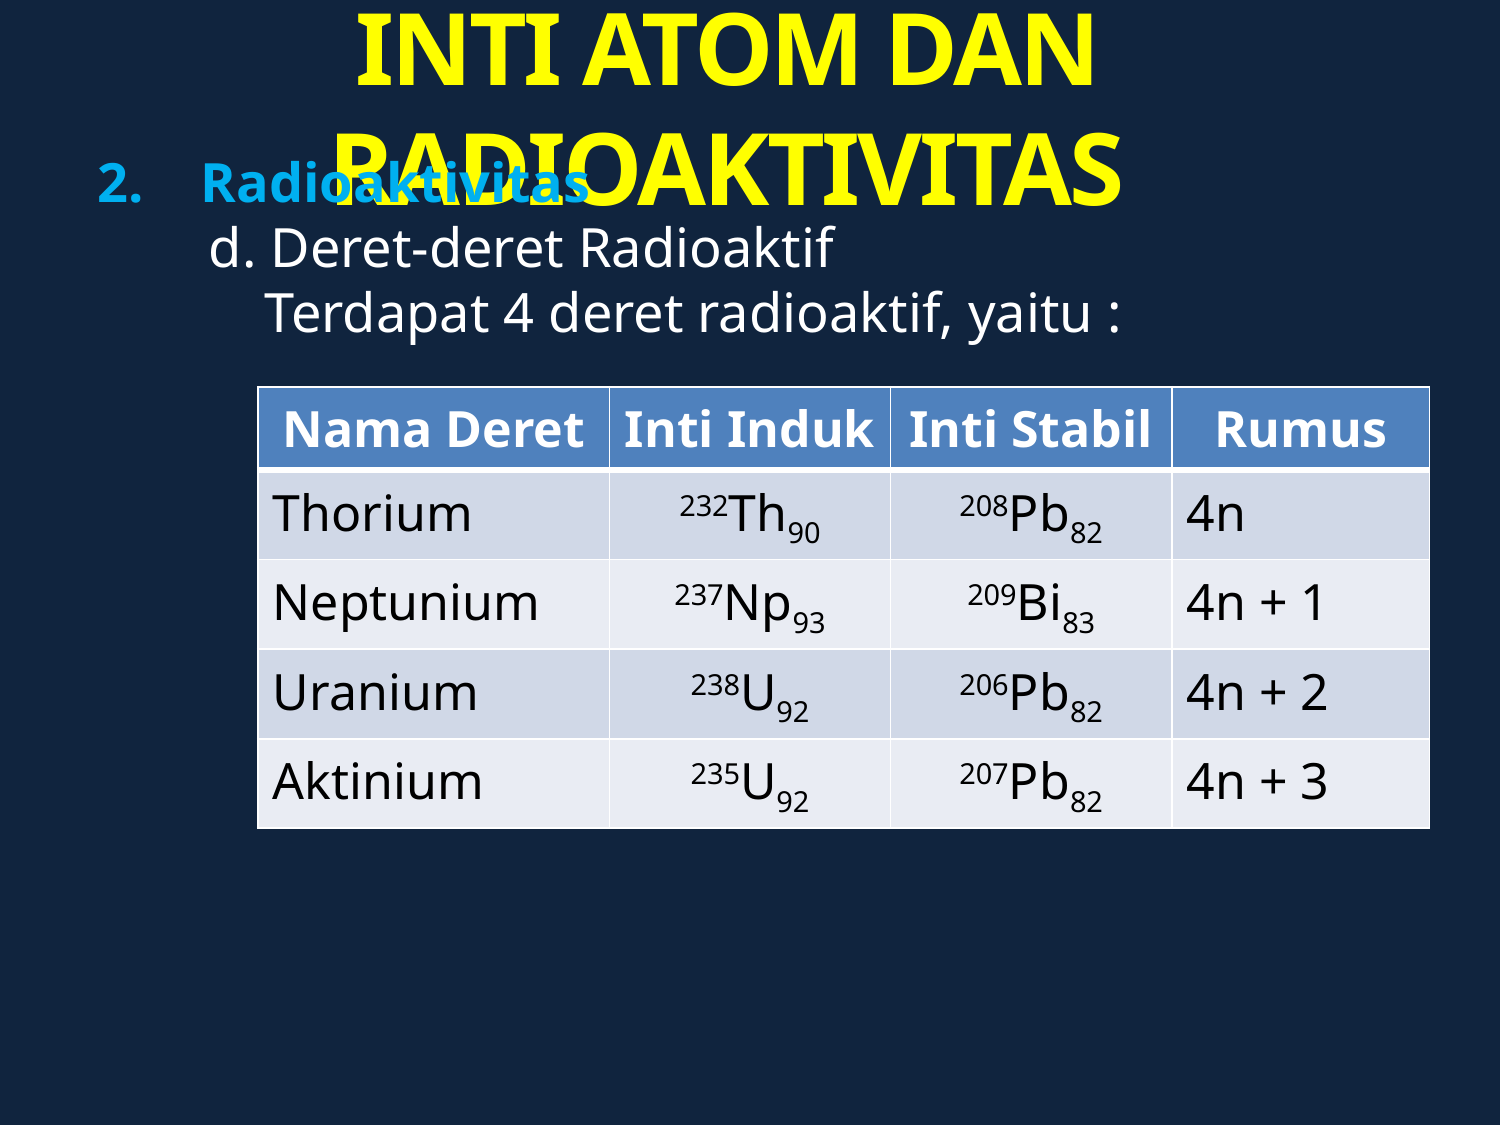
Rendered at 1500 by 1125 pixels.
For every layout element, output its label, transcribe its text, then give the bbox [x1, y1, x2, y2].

table_cell 238U92 [610, 650, 890, 738]
subtitle Radioaktivitas d. Deret-deret Radioaktif Terdapat 4 deret radioaktif, yaitu : [82, 140, 1372, 352]
table_cell 208Pb82 [891, 473, 1171, 559]
table_cell 4n + 3 [1173, 740, 1429, 827]
table_header Rumus [1173, 388, 1429, 467]
table_cell 232Th90 [610, 473, 890, 559]
table_cell Neptunium [259, 560, 609, 648]
title INTI ATOM DAN RADIOAKTIVITAS [0, 46, 1454, 164]
table_header Nama Deret [259, 388, 609, 467]
table_cell 206Pb82 [891, 650, 1171, 738]
table_cell 209Bi83 [891, 560, 1171, 648]
table_cell 207Pb82 [891, 740, 1171, 827]
table_cell 4n + 1 [1173, 560, 1429, 648]
table_header Inti Induk [610, 388, 890, 467]
table_cell Aktinium [259, 740, 609, 827]
table_cell Thorium [259, 473, 609, 559]
table_cell Uranium [259, 650, 609, 738]
table_cell 4n + 2 [1173, 650, 1429, 738]
table_header Inti Stabil [891, 388, 1171, 467]
table_cell 237Np93 [610, 560, 890, 648]
table_cell 4n [1173, 473, 1429, 559]
table_cell 235U92 [610, 740, 890, 827]
